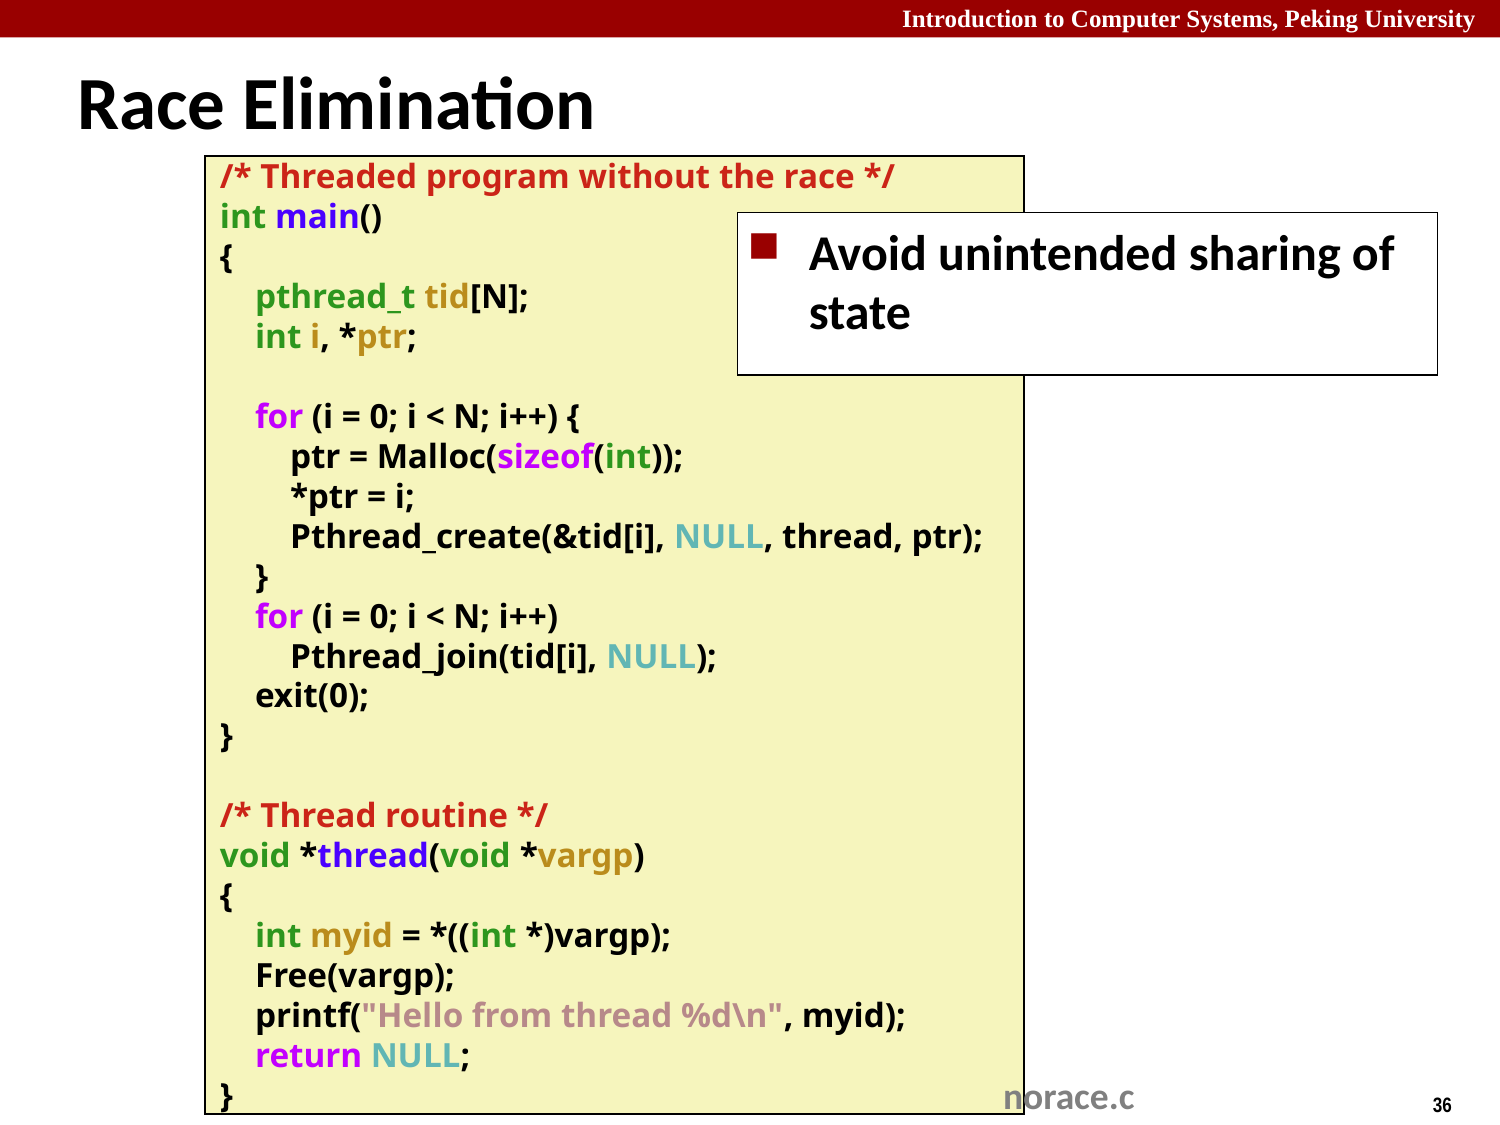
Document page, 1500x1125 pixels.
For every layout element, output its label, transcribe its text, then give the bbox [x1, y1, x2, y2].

text_box /* Threaded program without the race */ int main() { pthread_t tid[N]; int i, *ptr; for (i = 0; i < N; i++) { ptr = Malloc(sizeof(int)); *ptr = i; Pthread_create(&tid[i], NULL, thread, ptr); } for (i = 0; i < N; i++) Pthread_join(tid[i], NULL); exit(0); } /* Thread routine */ void *thread(void *vargp) { int myid = *((int *)vargp); Free(vargp); printf("Hello from thread %d\n", myid); return NULL; } [205, 155, 1025, 1114]
title Race Elimination [62, 37, 1309, 163]
text_box norace.c [988, 1064, 1150, 1125]
list Avoid unintended sharing of state [737, 212, 1438, 376]
